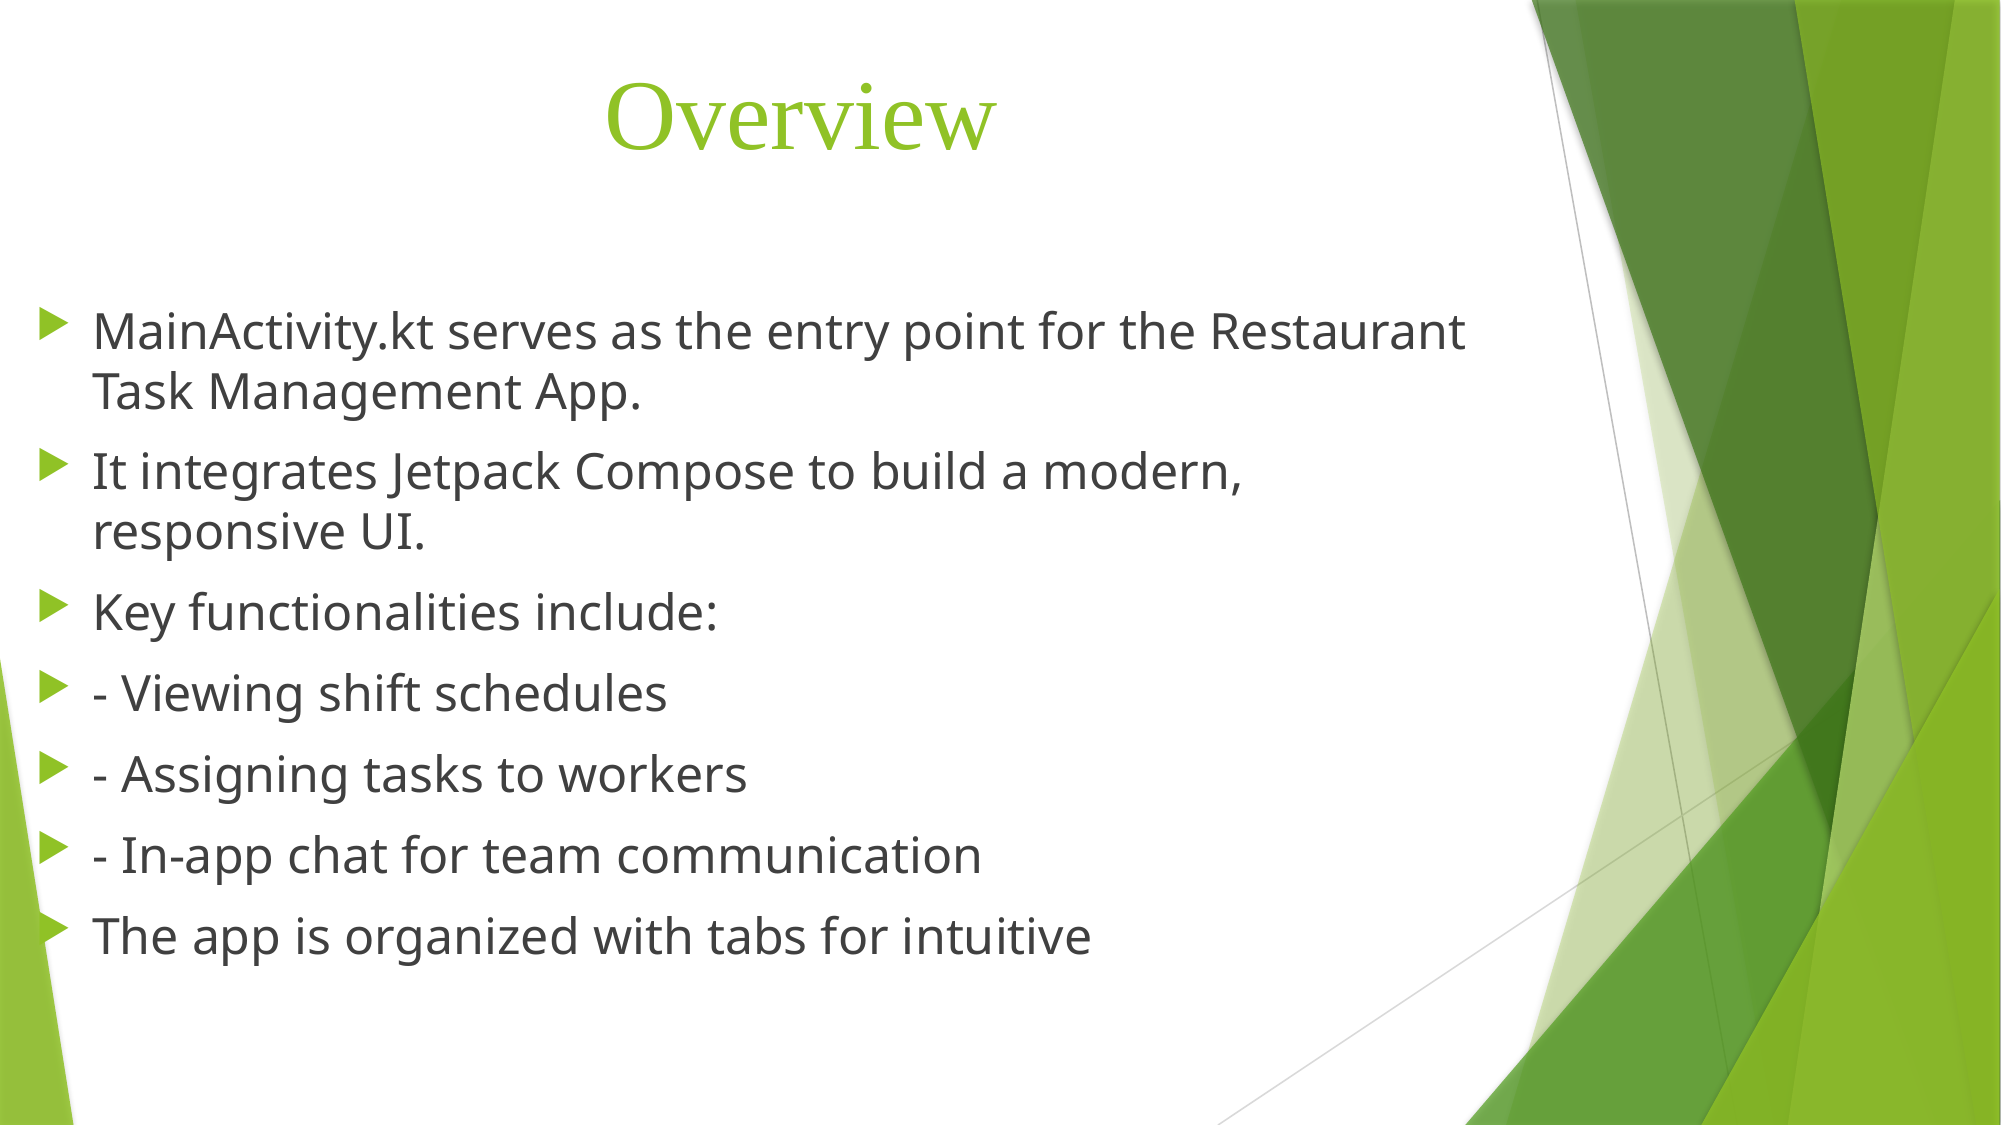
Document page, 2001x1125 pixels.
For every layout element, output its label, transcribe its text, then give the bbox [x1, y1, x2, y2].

list MainActivity.kt serves as the entry point for the Restaurant Task Management App. It integrates Jetpack Compose to build a modern, responsive UI. Key functionalities include: - Viewing shift schedules - Assigning tasks to workers - In-app chat for team communication The app is organized with tabs for intuitive [20, 291, 1522, 992]
title Overview [0, 41, 1664, 200]
